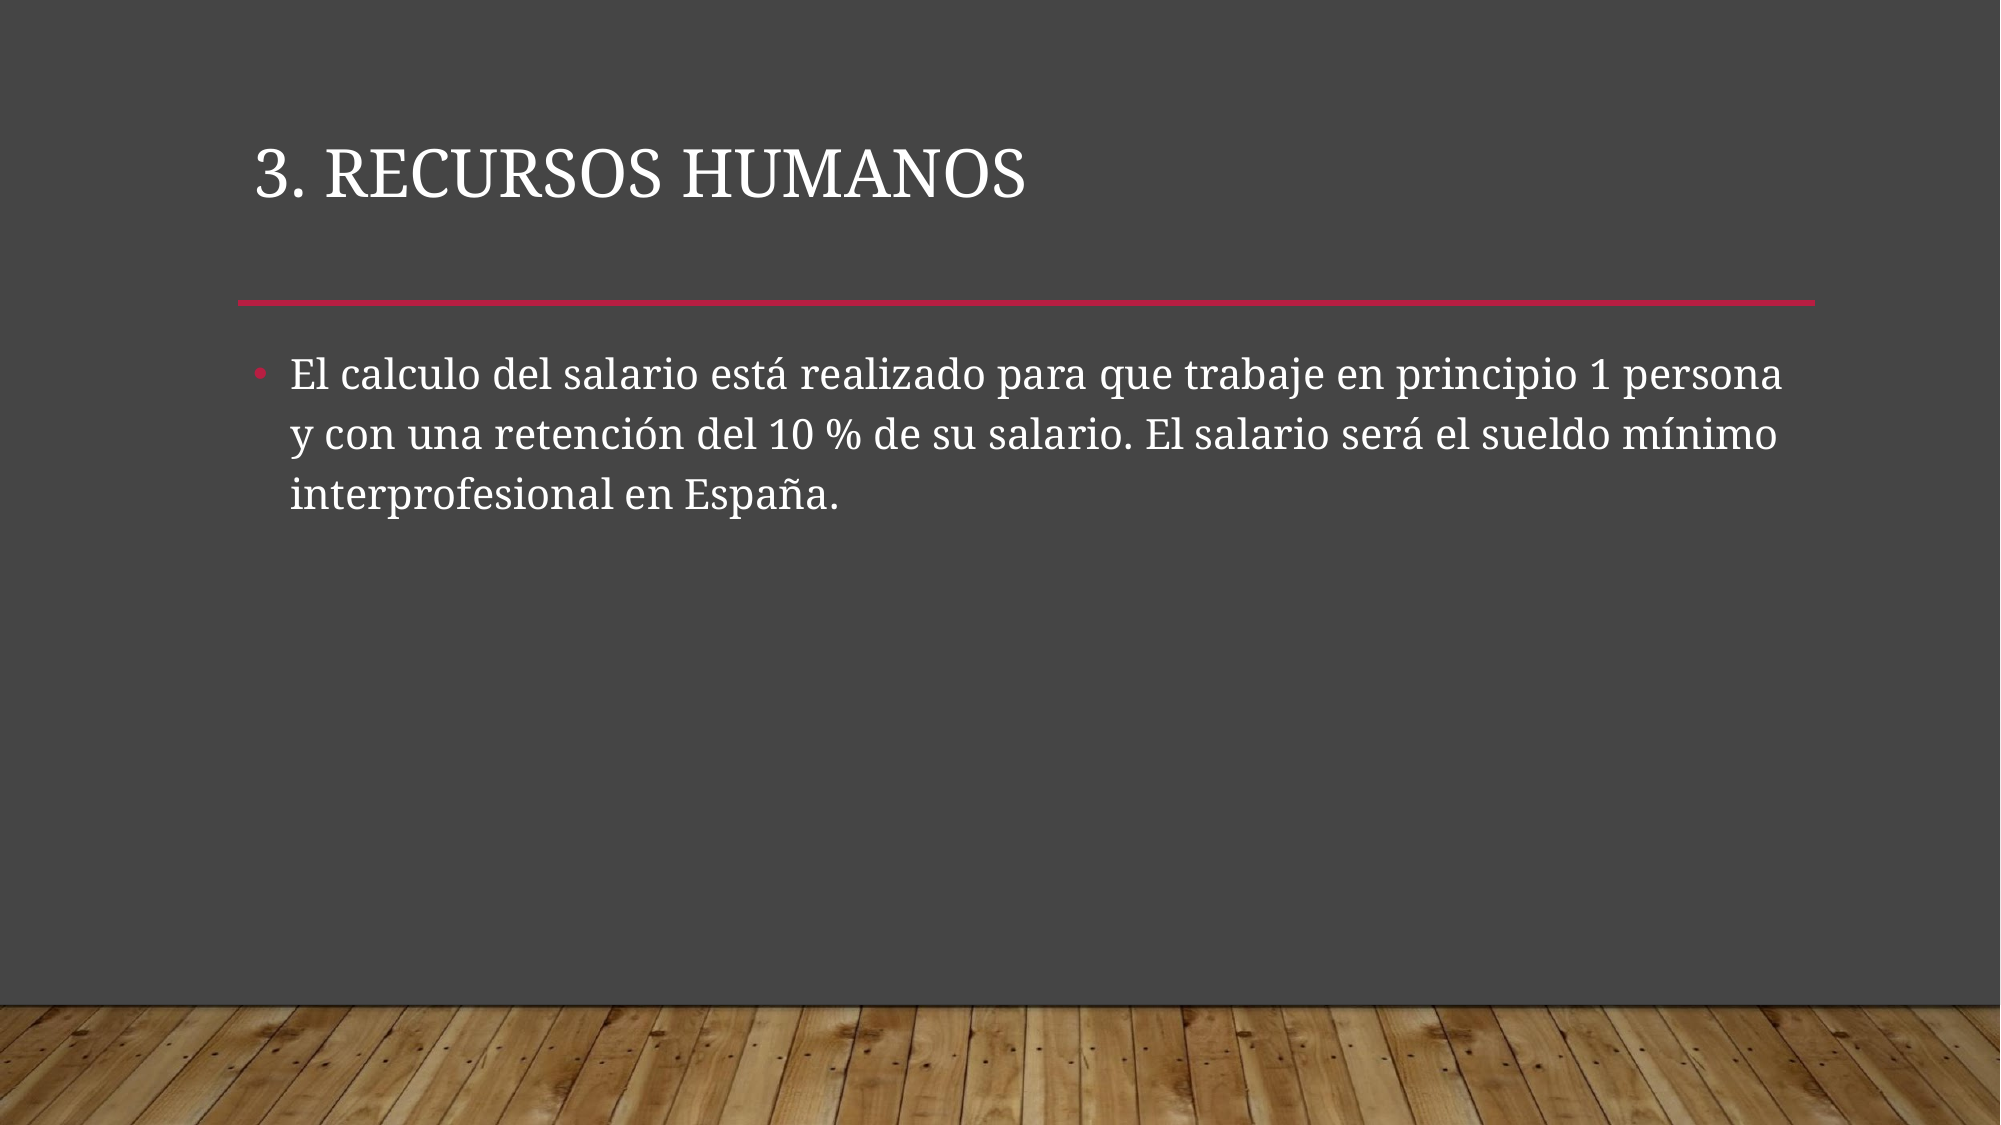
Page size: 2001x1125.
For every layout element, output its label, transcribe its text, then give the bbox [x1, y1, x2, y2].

title 3. RECURSOS HUMANOS [238, 131, 1814, 305]
picture [0, 1005, 2000, 1125]
list El calculo del salario está realizado para que trabaje en principio 1 persona y con una retención del 10 % de su salario. El salario será el sueldo mínimo interprofesional en España. [238, 330, 1814, 897]
